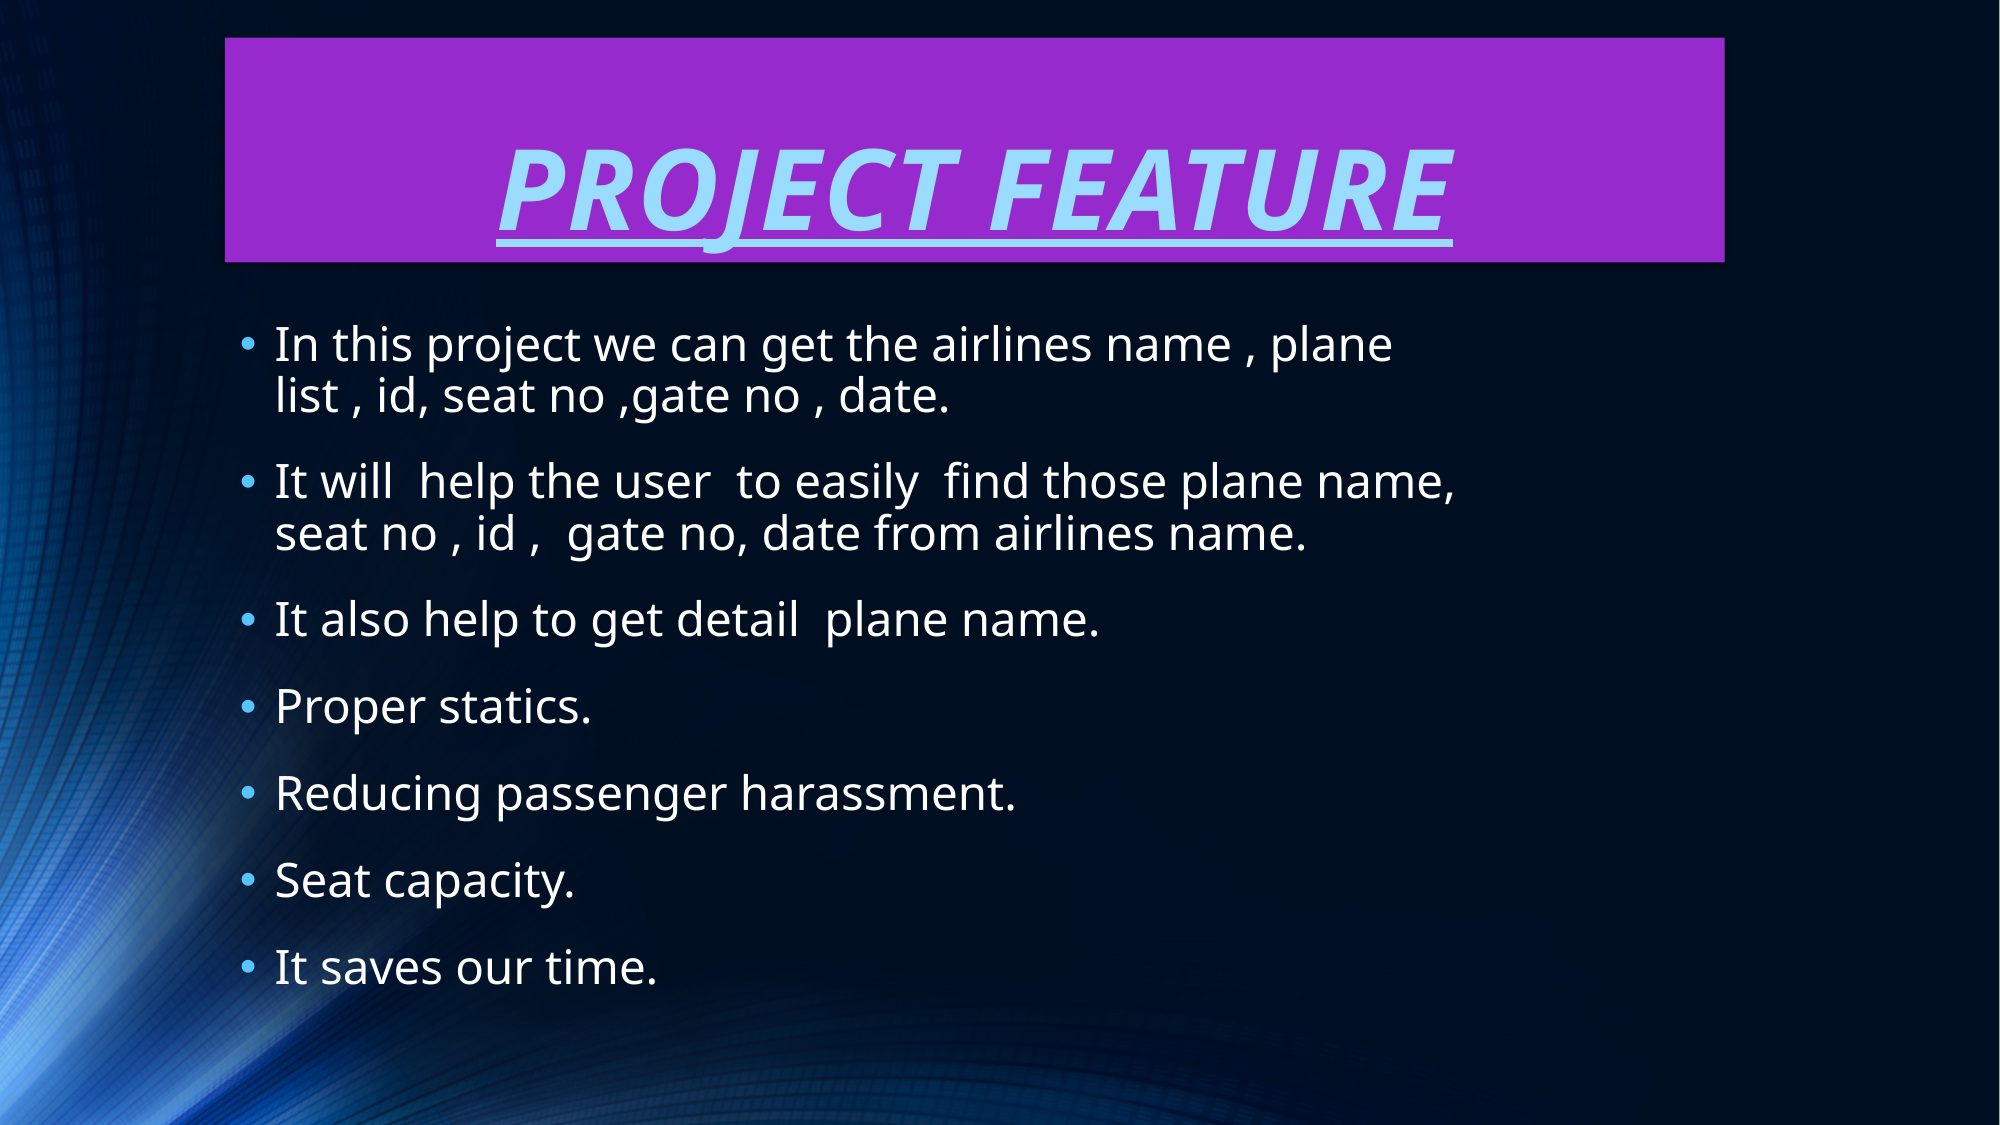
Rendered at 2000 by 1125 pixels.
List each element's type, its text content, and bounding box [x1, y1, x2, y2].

title PROJECT FEATURE [224, 37, 1725, 263]
picture [0, 0, 2000, 1125]
list In this project we can get the airlines name , plane list , id, seat no ,gate no , date. It will help the user to easily find those plane name, seat no , id , gate no, date from airlines name. It also help to get detail plane name. Proper statics. Reducing passenger harassment. Seat capacity. It saves our time. [224, 312, 1475, 1055]
